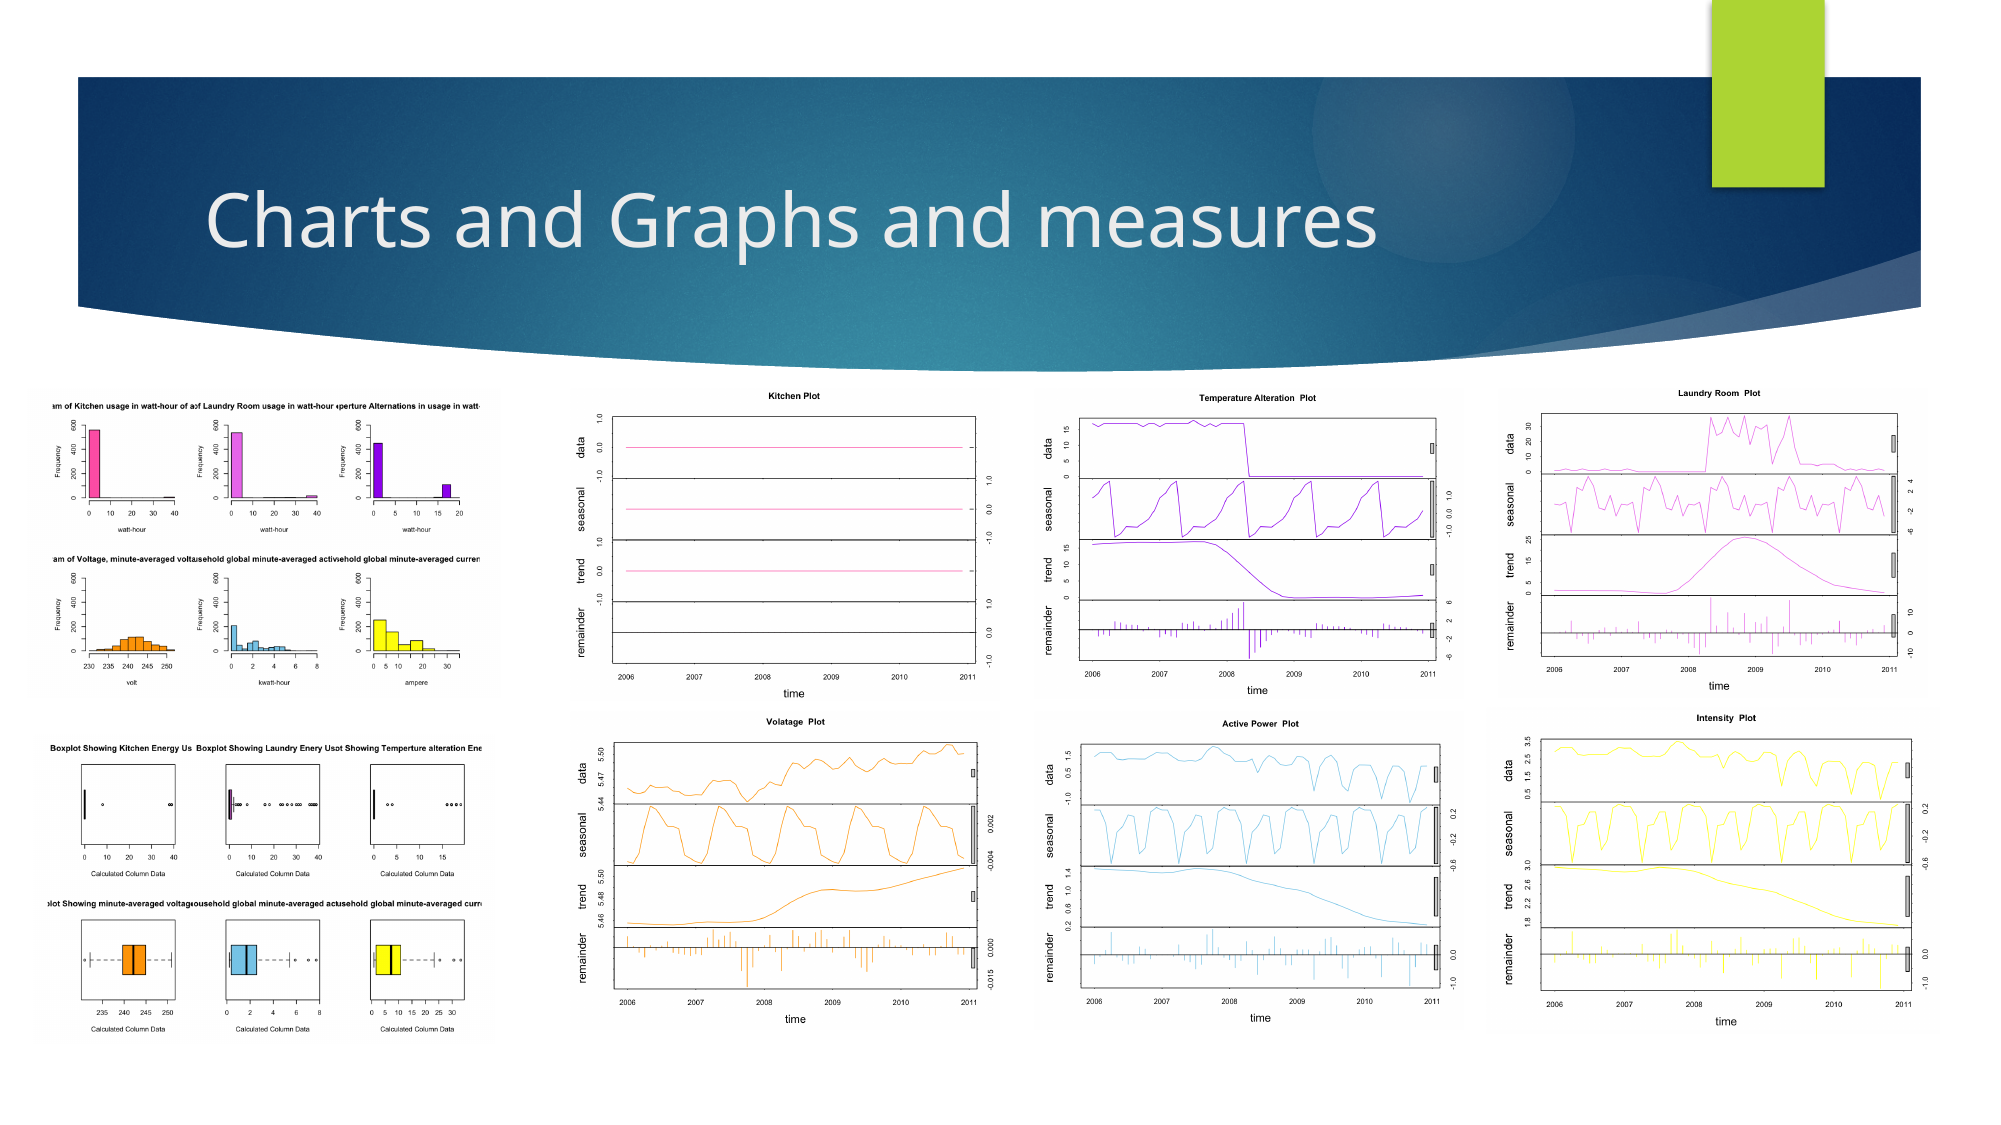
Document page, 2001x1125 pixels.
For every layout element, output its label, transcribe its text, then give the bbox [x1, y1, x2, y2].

picture [1034, 711, 1464, 1031]
picture [570, 711, 1001, 1031]
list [27, 388, 501, 698]
picture [32, 734, 495, 1044]
picture [1486, 707, 1940, 1035]
title Charts and Graphs and measures [189, 159, 1627, 276]
picture [1497, 388, 1929, 698]
picture [570, 388, 1001, 702]
picture [1034, 388, 1464, 699]
